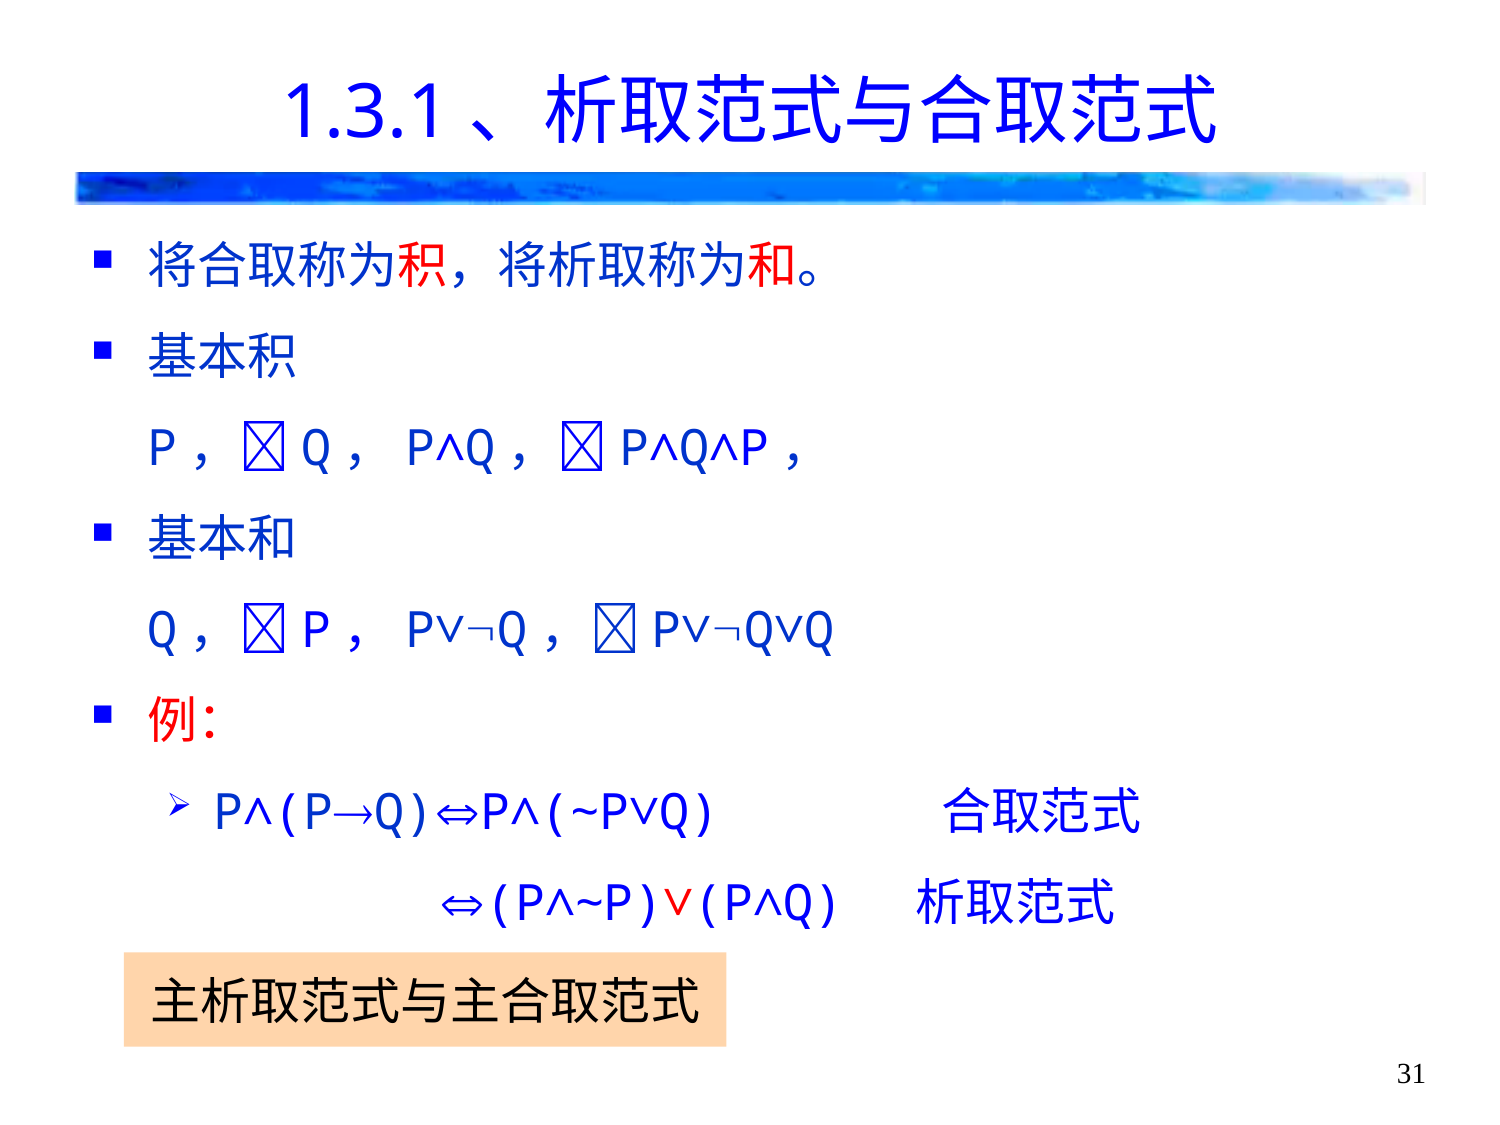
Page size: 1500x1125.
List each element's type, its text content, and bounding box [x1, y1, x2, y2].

list 将合取称为积，将析取称为和。 基本积 P，Q，P∧Q，P∧Q∧P， 基本和 Q，P，P∨Q，P∨Q∨Q 例： P∧(PQ)P∧(~P∨Q) 合取范式 (P∧~P)∨(P∧Q) 析取范式 [76, 219, 1424, 953]
text_box 主析取范式与主合取范式 [123, 952, 727, 1047]
picture [74, 172, 1426, 205]
title 1.3.1、析取范式与合取范式 [111, 54, 1388, 162]
slide_number 31 [1340, 1046, 1483, 1101]
